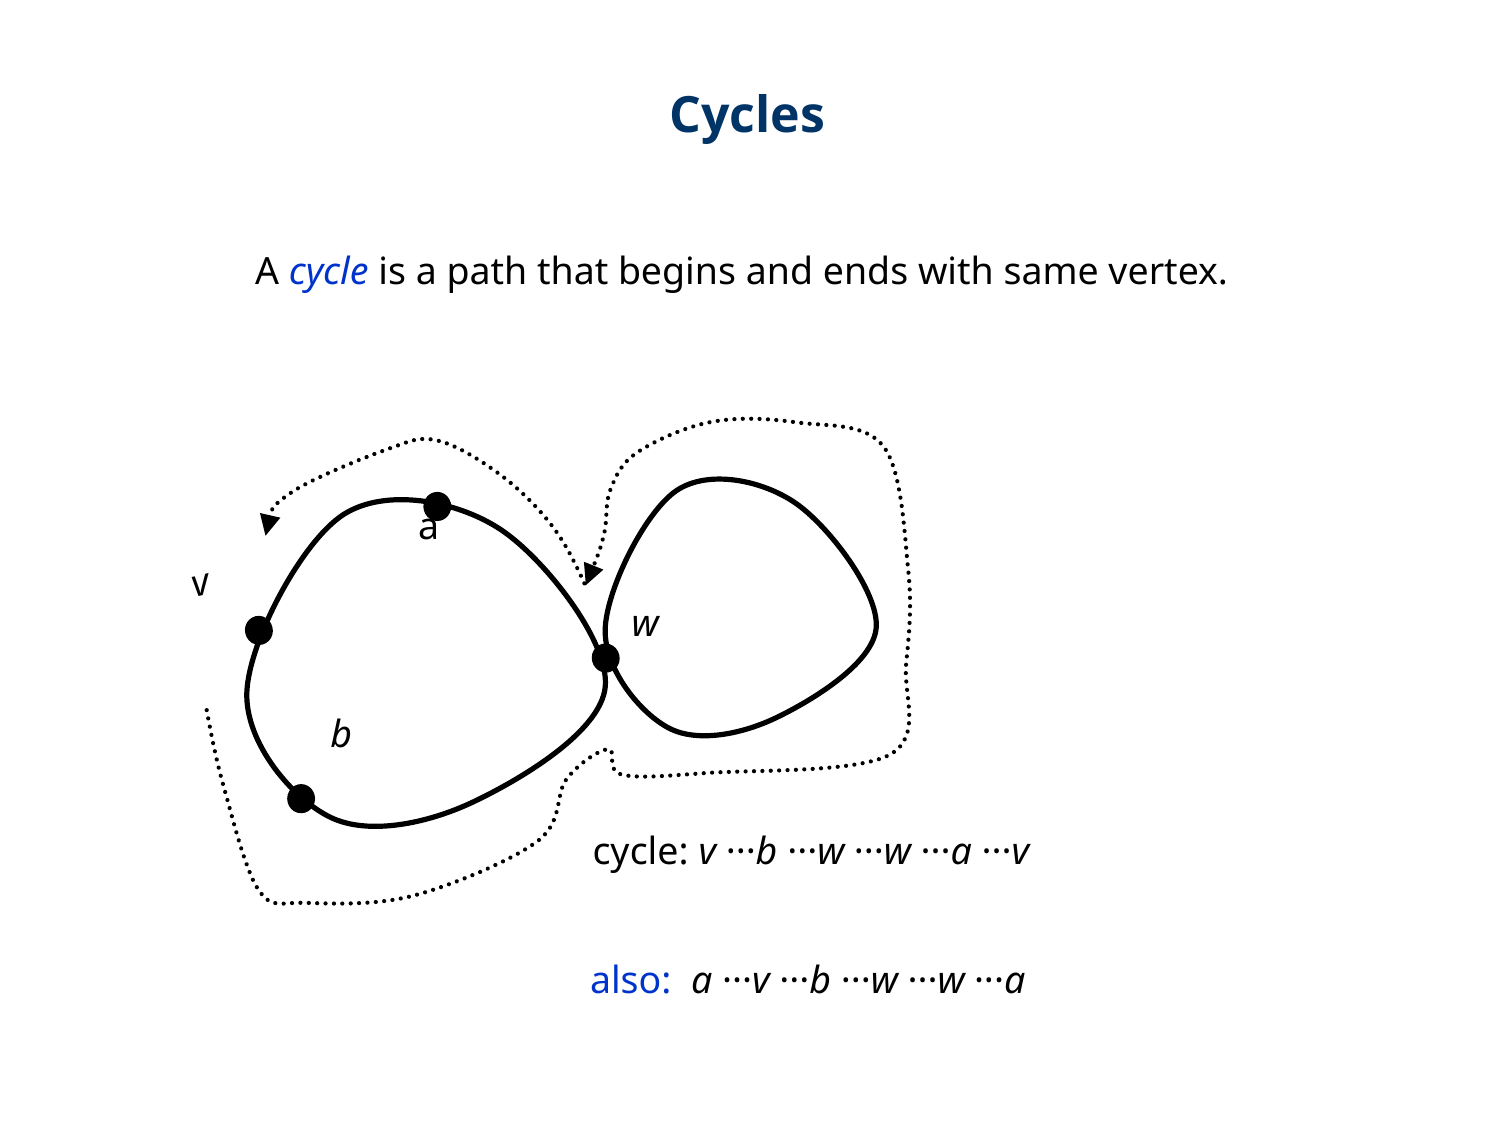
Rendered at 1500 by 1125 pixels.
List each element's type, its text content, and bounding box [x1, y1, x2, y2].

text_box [201, 438, 937, 854]
text_box cycle: v ···b ···w ···w ···a ···v [577, 819, 1045, 880]
text_box Cycles [654, 74, 840, 150]
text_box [188, 466, 196, 822]
text_box A cycle is a path that begins and ends with same vertex. [240, 239, 1254, 300]
text_box also: a ···v ···b ···w ···w ···a [575, 948, 1041, 1009]
